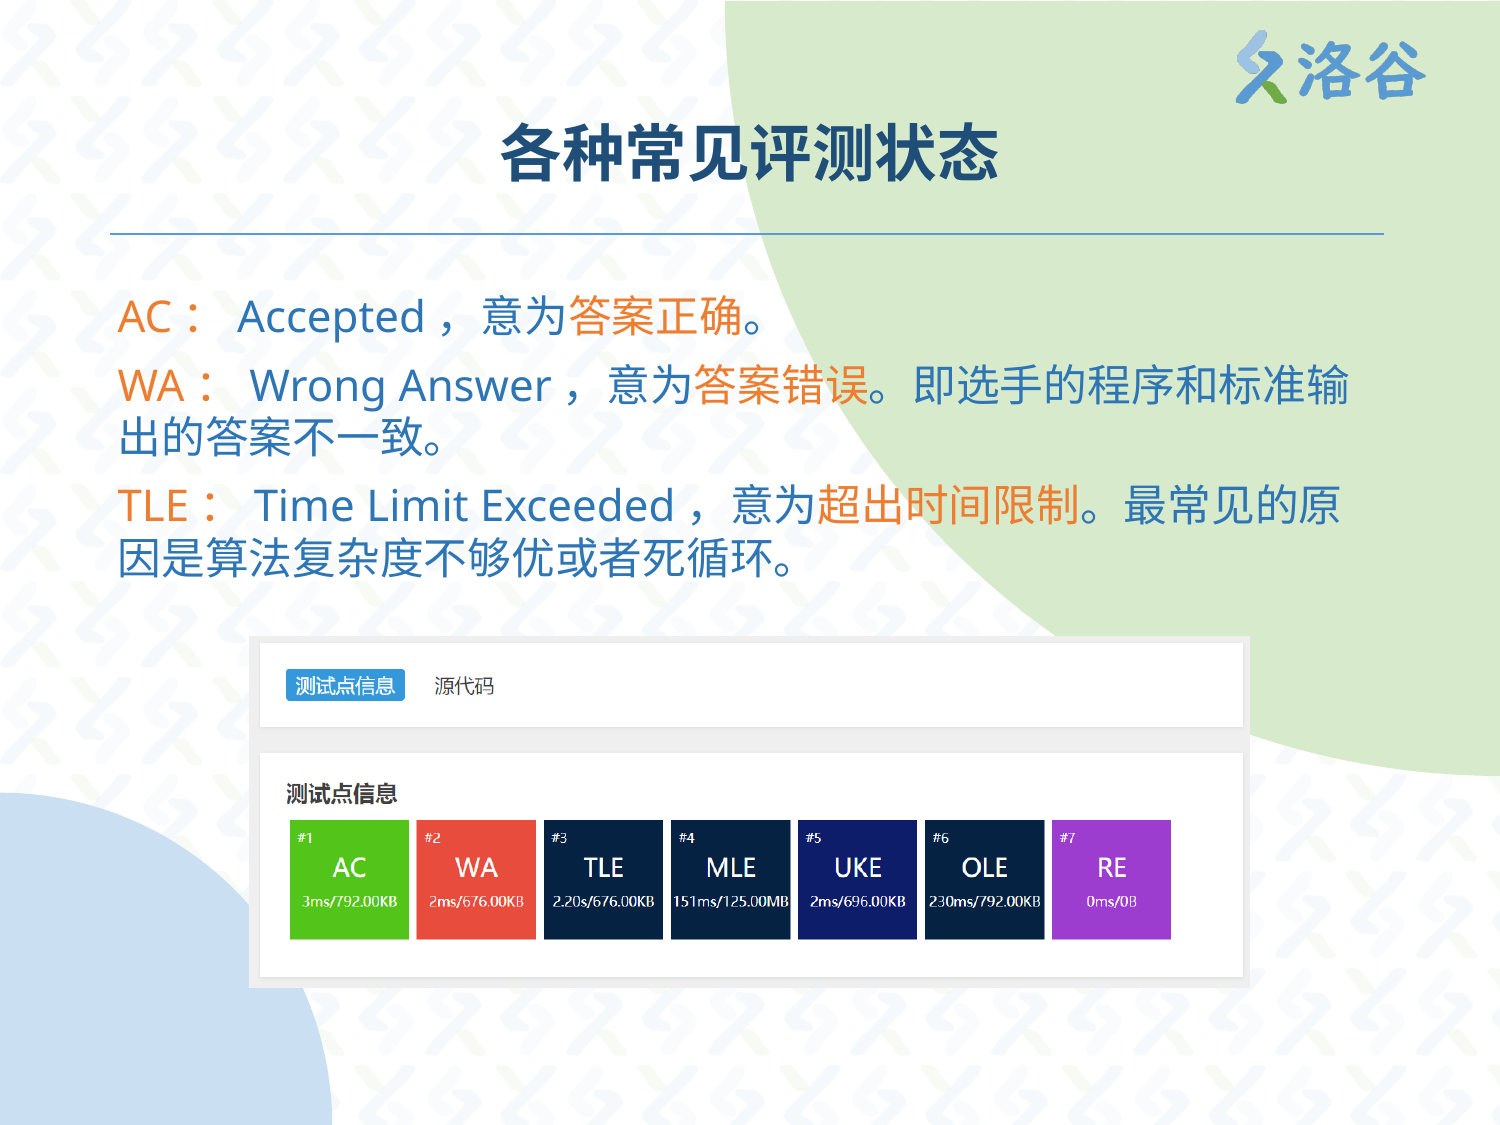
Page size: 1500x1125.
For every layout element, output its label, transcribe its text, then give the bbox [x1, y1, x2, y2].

picture [249, 636, 1250, 988]
title 各种常见评测状态 [102, 77, 1397, 198]
picture [1235, 26, 1427, 108]
list AC：Accepted，意为答案正确。 WA：Wrong Answer，意为答案错误。即选手的程序和标准输出的答案不一致。 TLE：Time Limit Exceeded，意为超出时间限制。最常见的原因是算法复杂度不够优或者死循环。 [102, 281, 1397, 1016]
